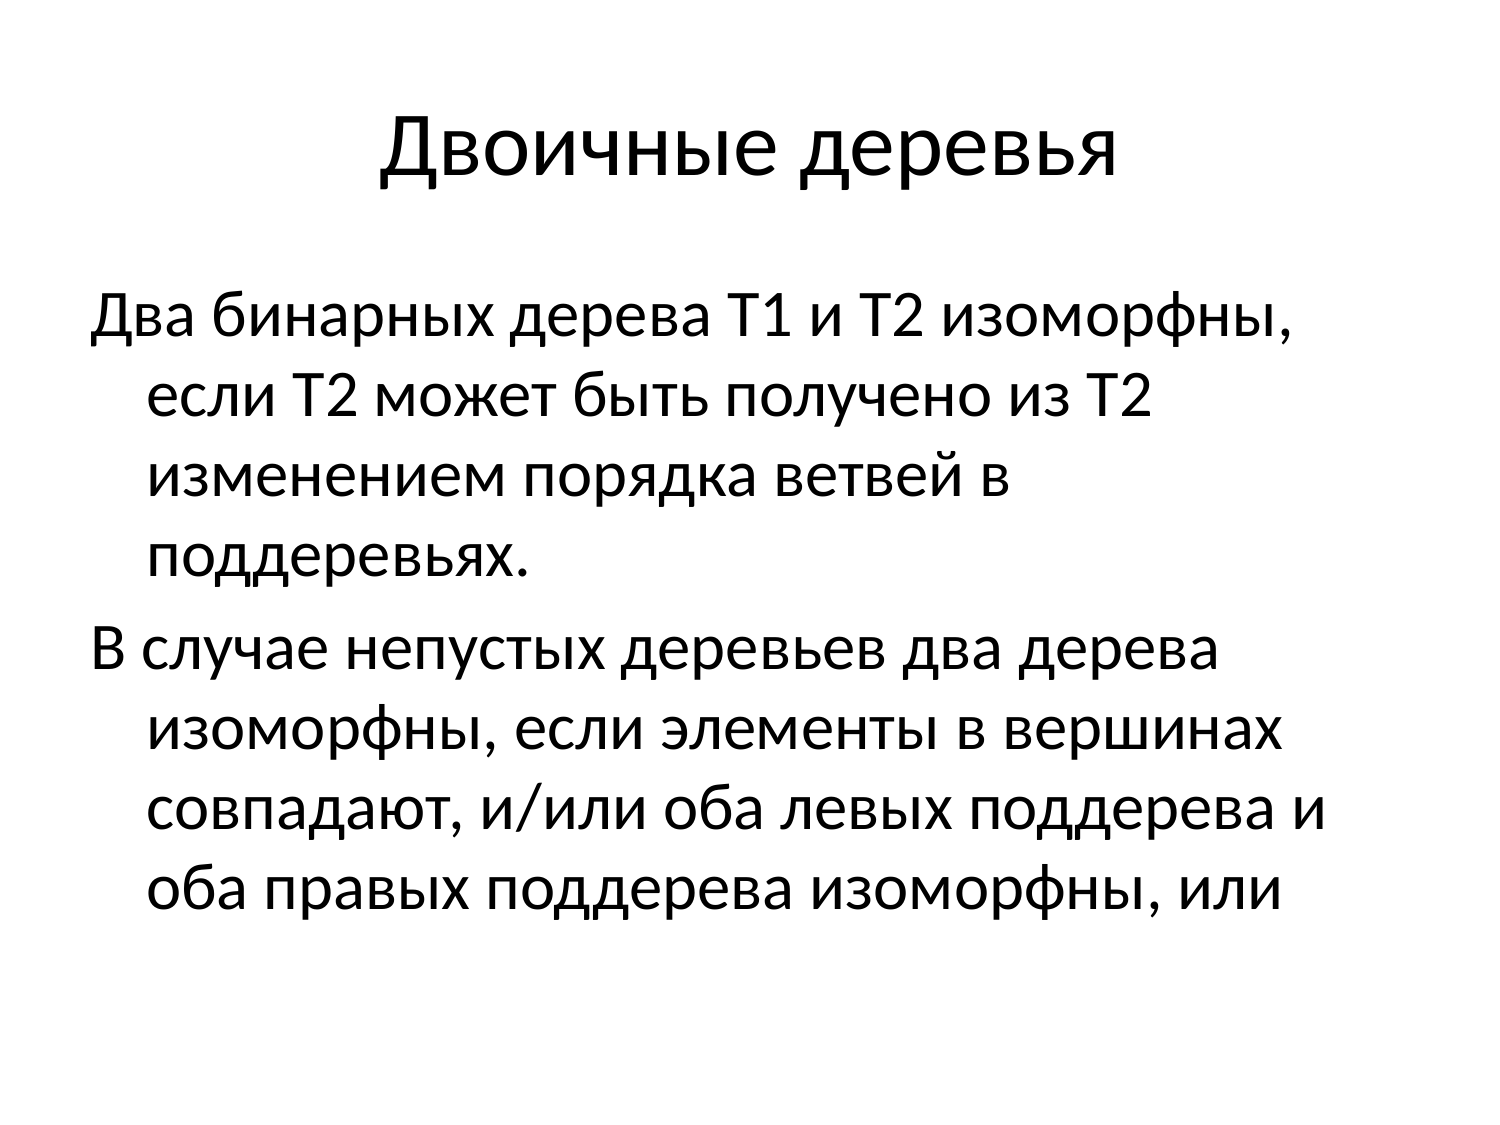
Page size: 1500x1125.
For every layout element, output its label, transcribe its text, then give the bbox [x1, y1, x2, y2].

title Двоичные деревья [75, 45, 1425, 233]
list Два бинарных дерева Т1 и Т2 изоморфны, если Т2 может быть получено из Т2 изменением порядка ветвей в поддеревьях. В случае непустых деревьев два дерева изоморфны, если элементы в вершинах совпадают, и/или оба левых поддерева и оба правых поддерева изоморфны, или [75, 262, 1425, 1005]
